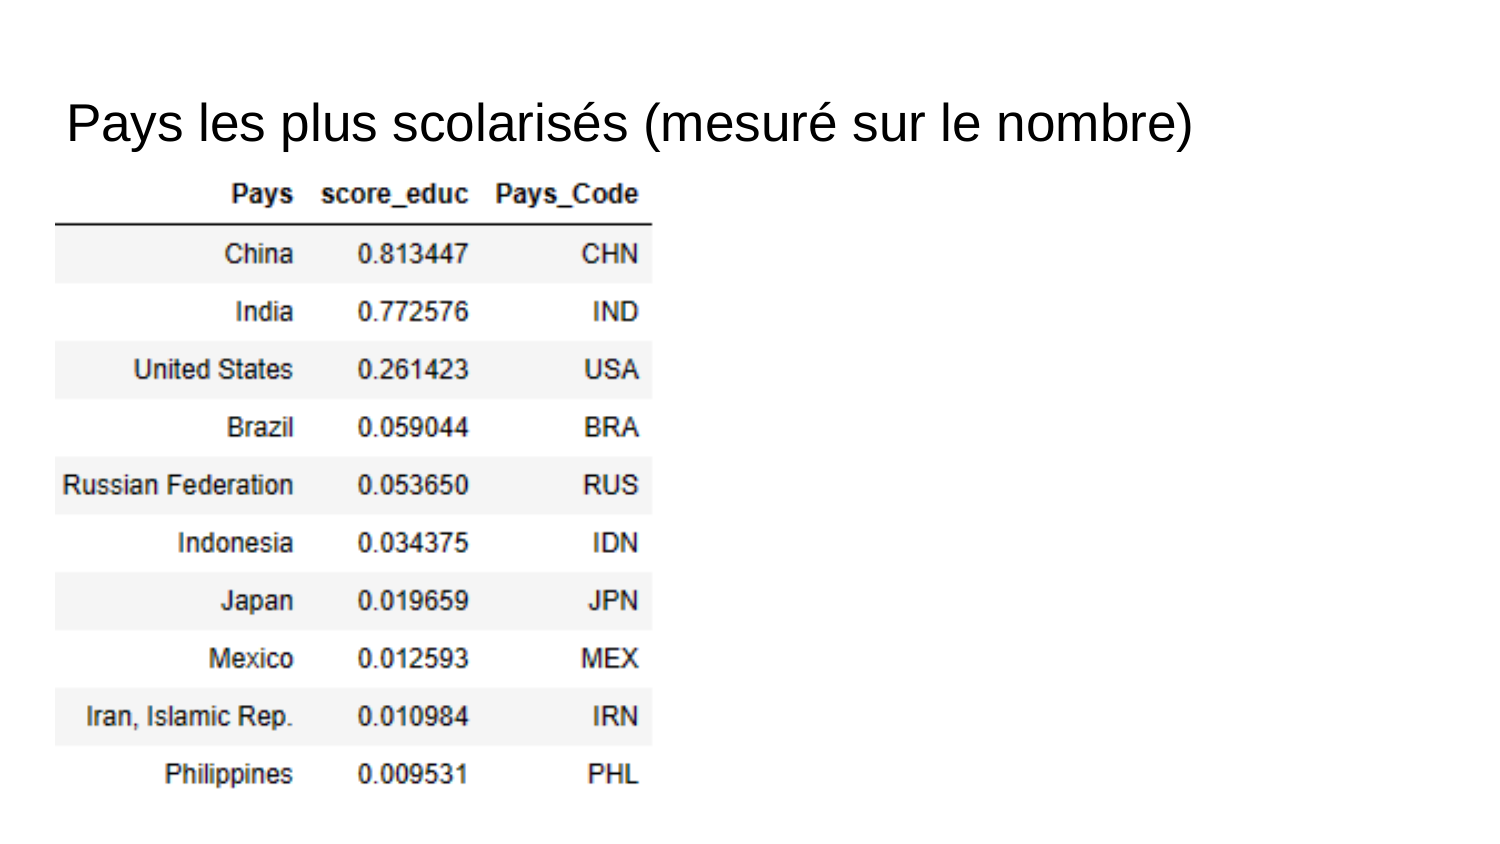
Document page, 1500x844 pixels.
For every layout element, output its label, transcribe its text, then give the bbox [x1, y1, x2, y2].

picture [55, 166, 666, 813]
title Pays les plus scolarisés (mesuré sur le nombre) [51, 72, 1449, 167]
